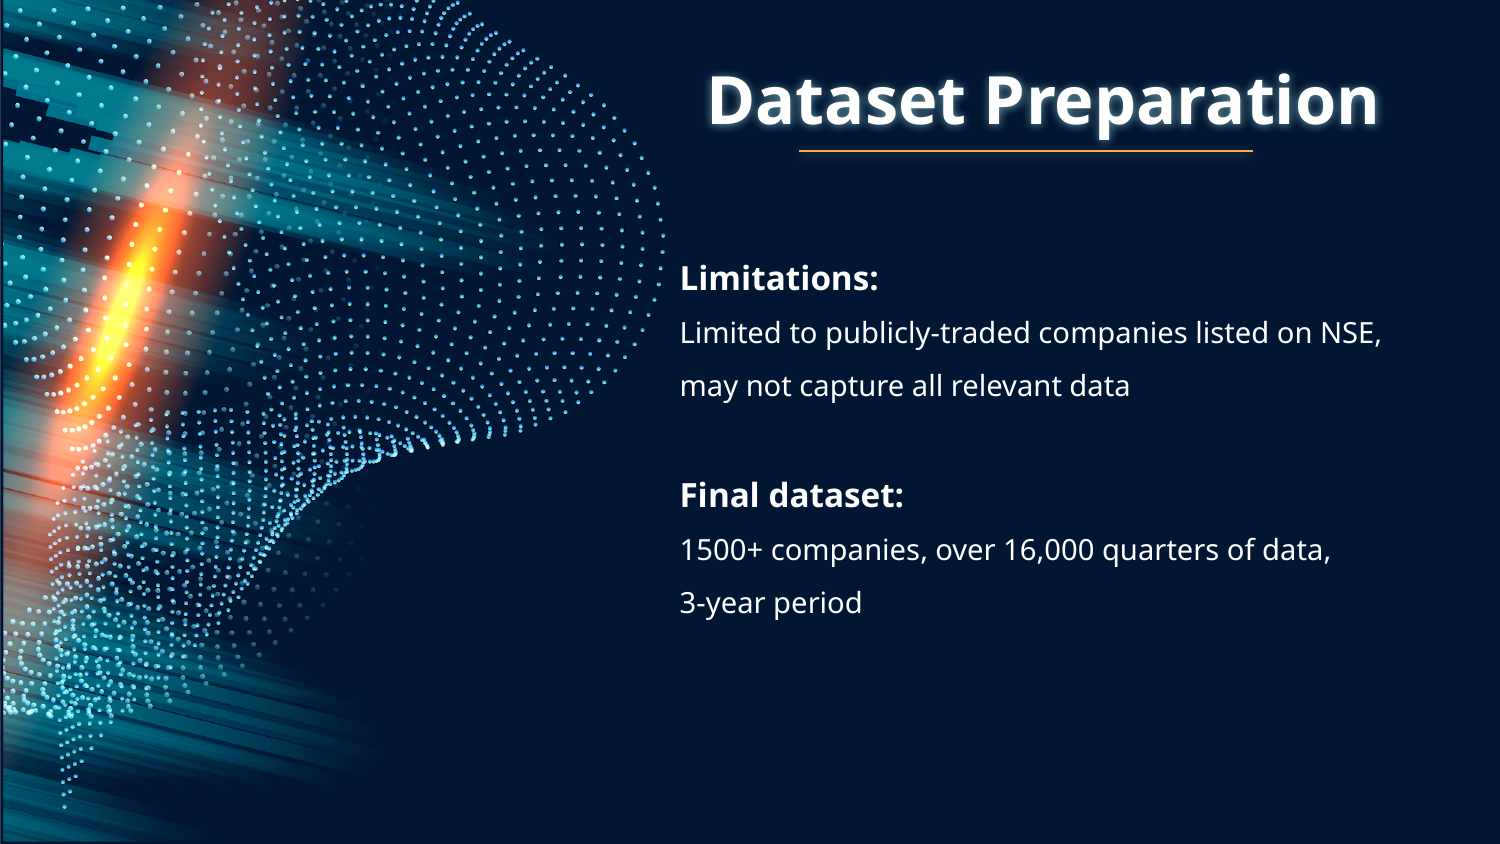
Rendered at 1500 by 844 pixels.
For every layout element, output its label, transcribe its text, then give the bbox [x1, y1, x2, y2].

picture [0, 0, 1500, 844]
title Dataset Preparation [502, 42, 1500, 205]
subtitle Limitations: Limited to publicly-traded companies listed on NSE, may not capture all relevant data Final dataset: 1500+ companies, over 16,000 quarters of data, 3-year period [645, 221, 1500, 299]
